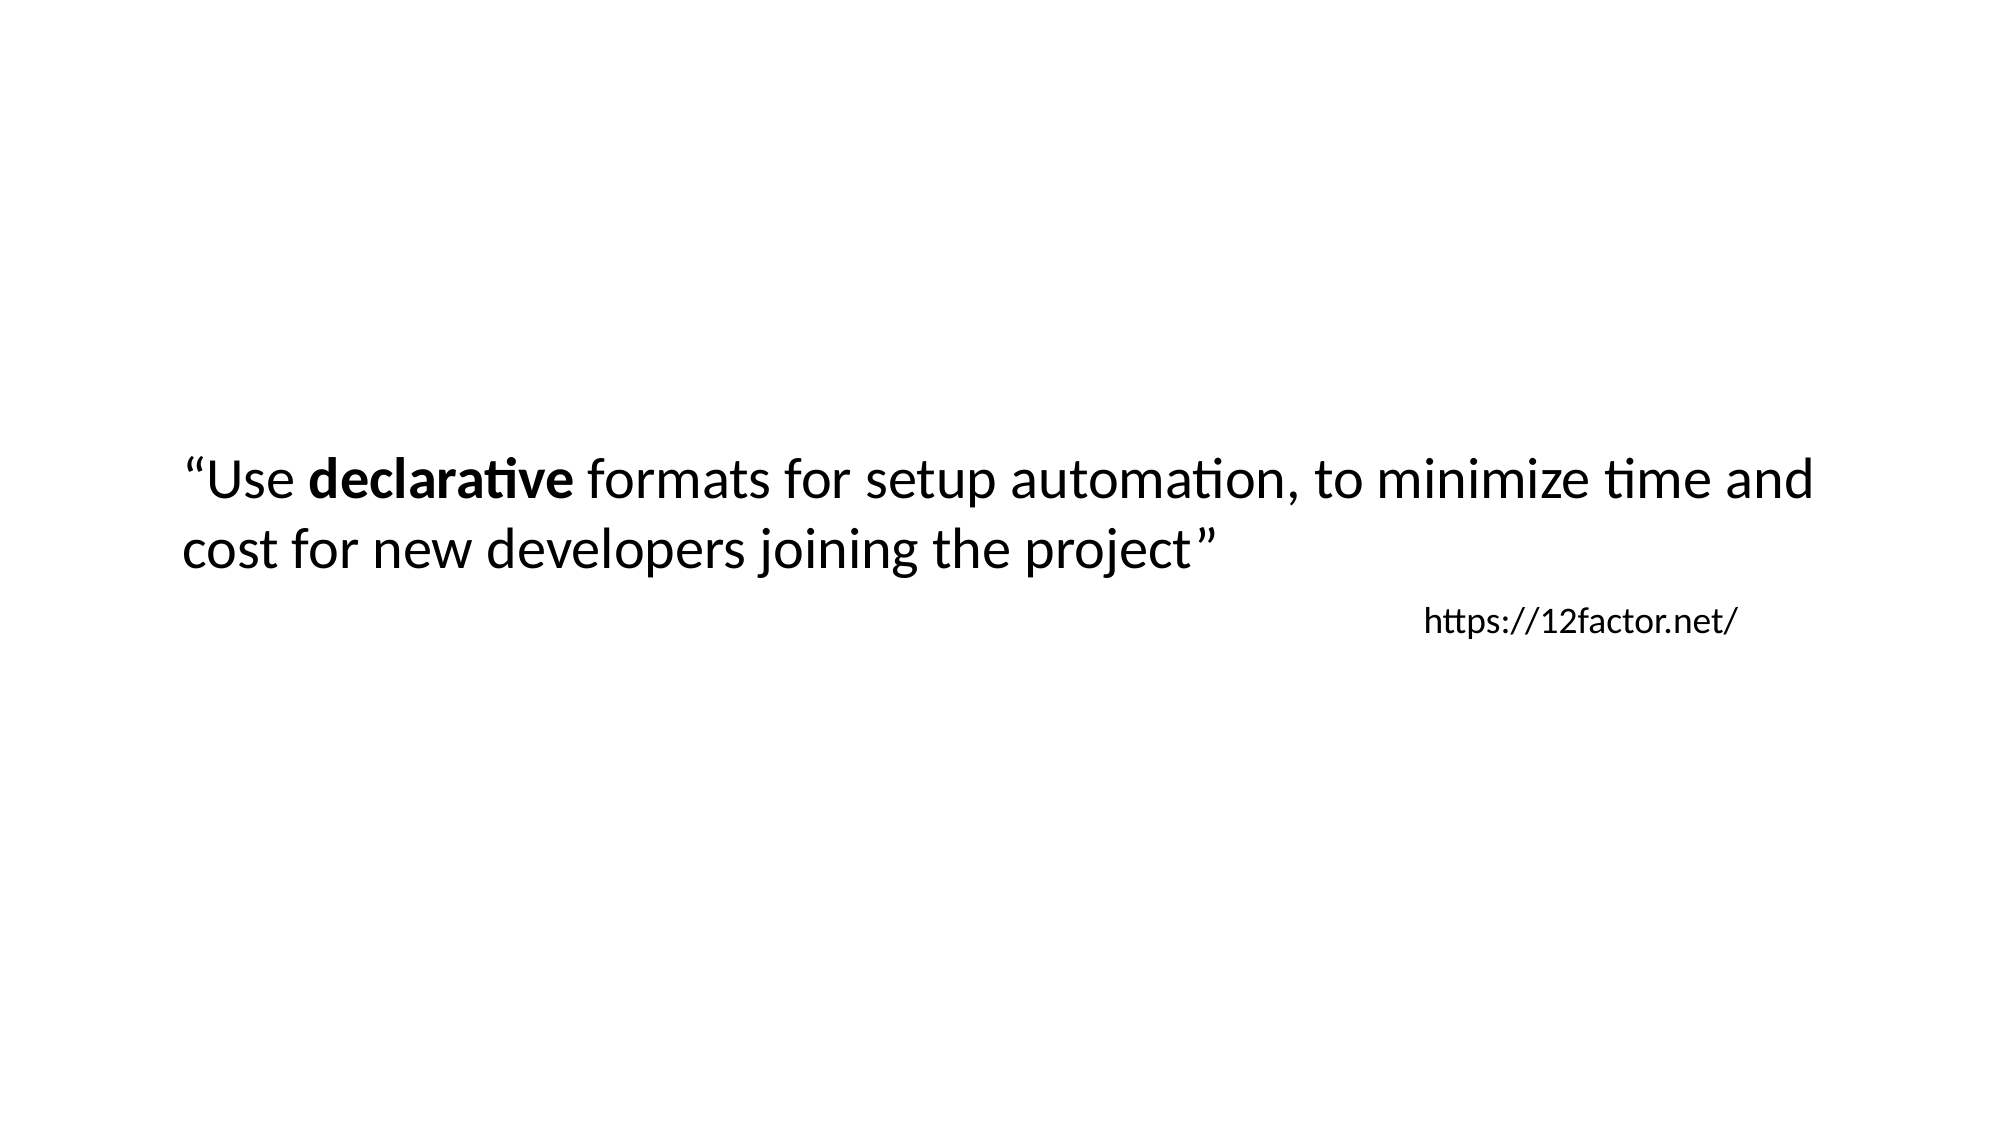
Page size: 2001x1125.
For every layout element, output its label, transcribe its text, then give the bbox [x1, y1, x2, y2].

text_box https://12factor.net/ [1365, 588, 1753, 649]
text_box “Use declarative formats for setup automation, to minimize time and cost for new developers joining the project” [167, 432, 1863, 588]
